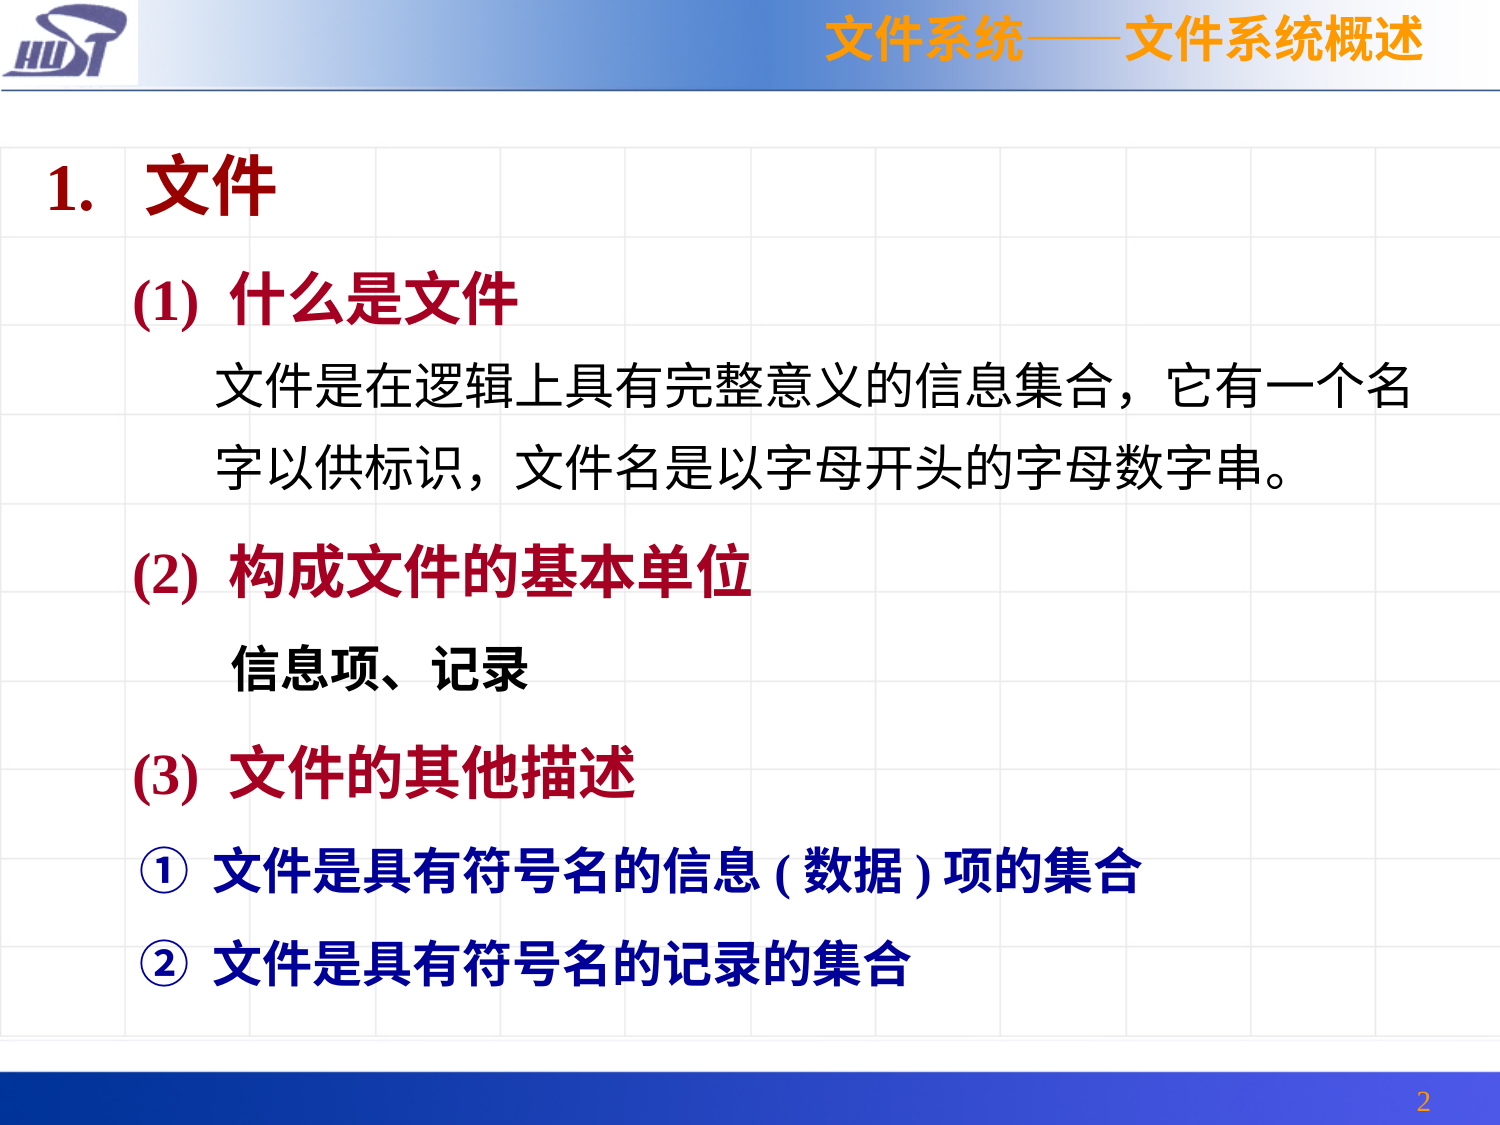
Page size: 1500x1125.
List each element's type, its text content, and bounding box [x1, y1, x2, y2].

text_box 2 [1393, 1067, 1455, 1125]
text_box 1. 文件 (1) 什么是文件 文件是在逻辑上具有完整意义的信息集合，它有一个名 字以供标识，文件名是以字母开头的字母数字串。 (2) 构成文件的基本单位 信息项、记录 (3) 文件的其他描述 ① 文件是具有符号名的信息(数据)项的集合 ② 文件是具有符号名的记录的集合 [30, 112, 1460, 1000]
picture [0, 0, 1500, 1125]
text_box 文件系统——文件系统概述 [62, 6, 1440, 76]
